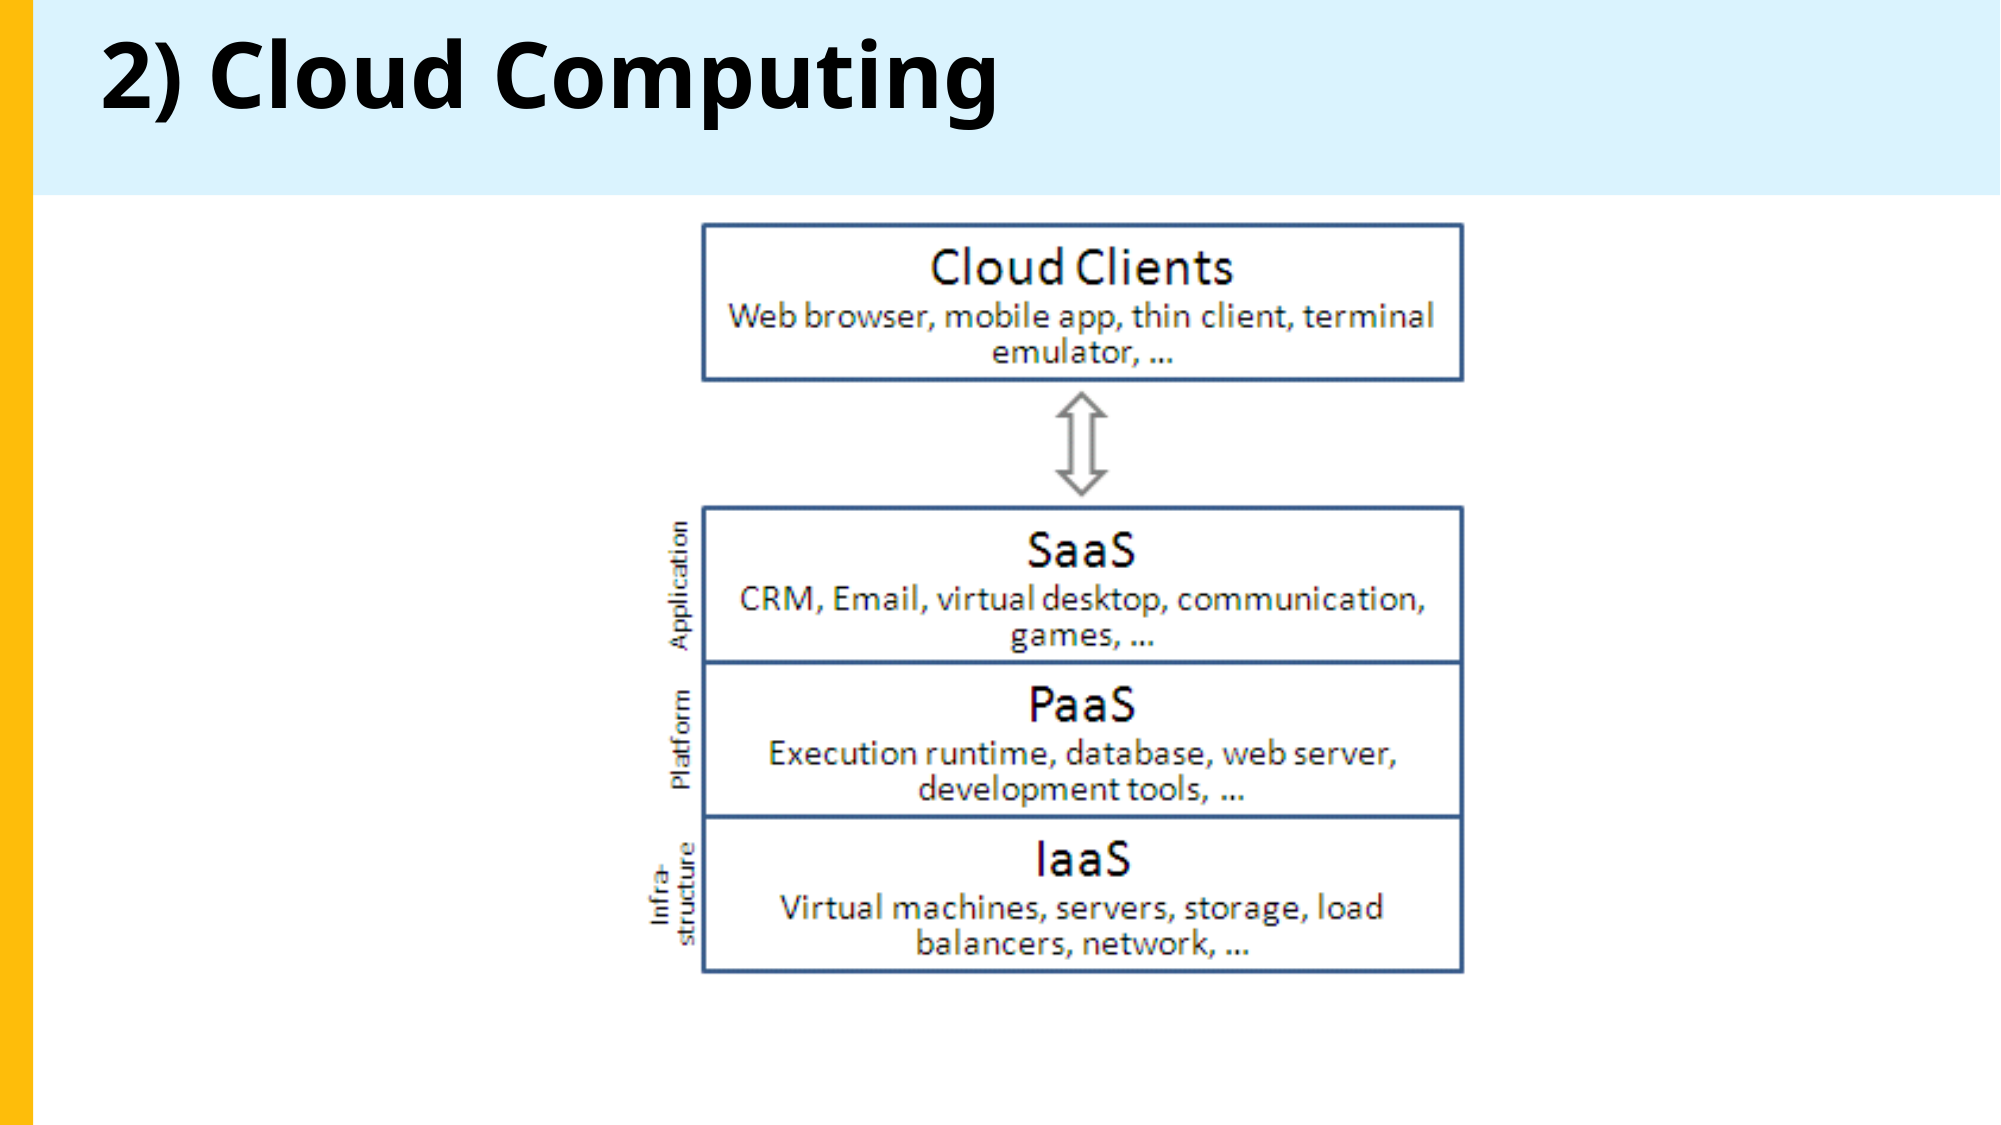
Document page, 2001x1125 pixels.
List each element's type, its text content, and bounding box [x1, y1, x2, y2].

text_box [0, 0, 34, 1125]
picture [645, 214, 1472, 980]
text_box [34, 0, 2000, 196]
title 2) Cloud Computing [85, 0, 1811, 188]
